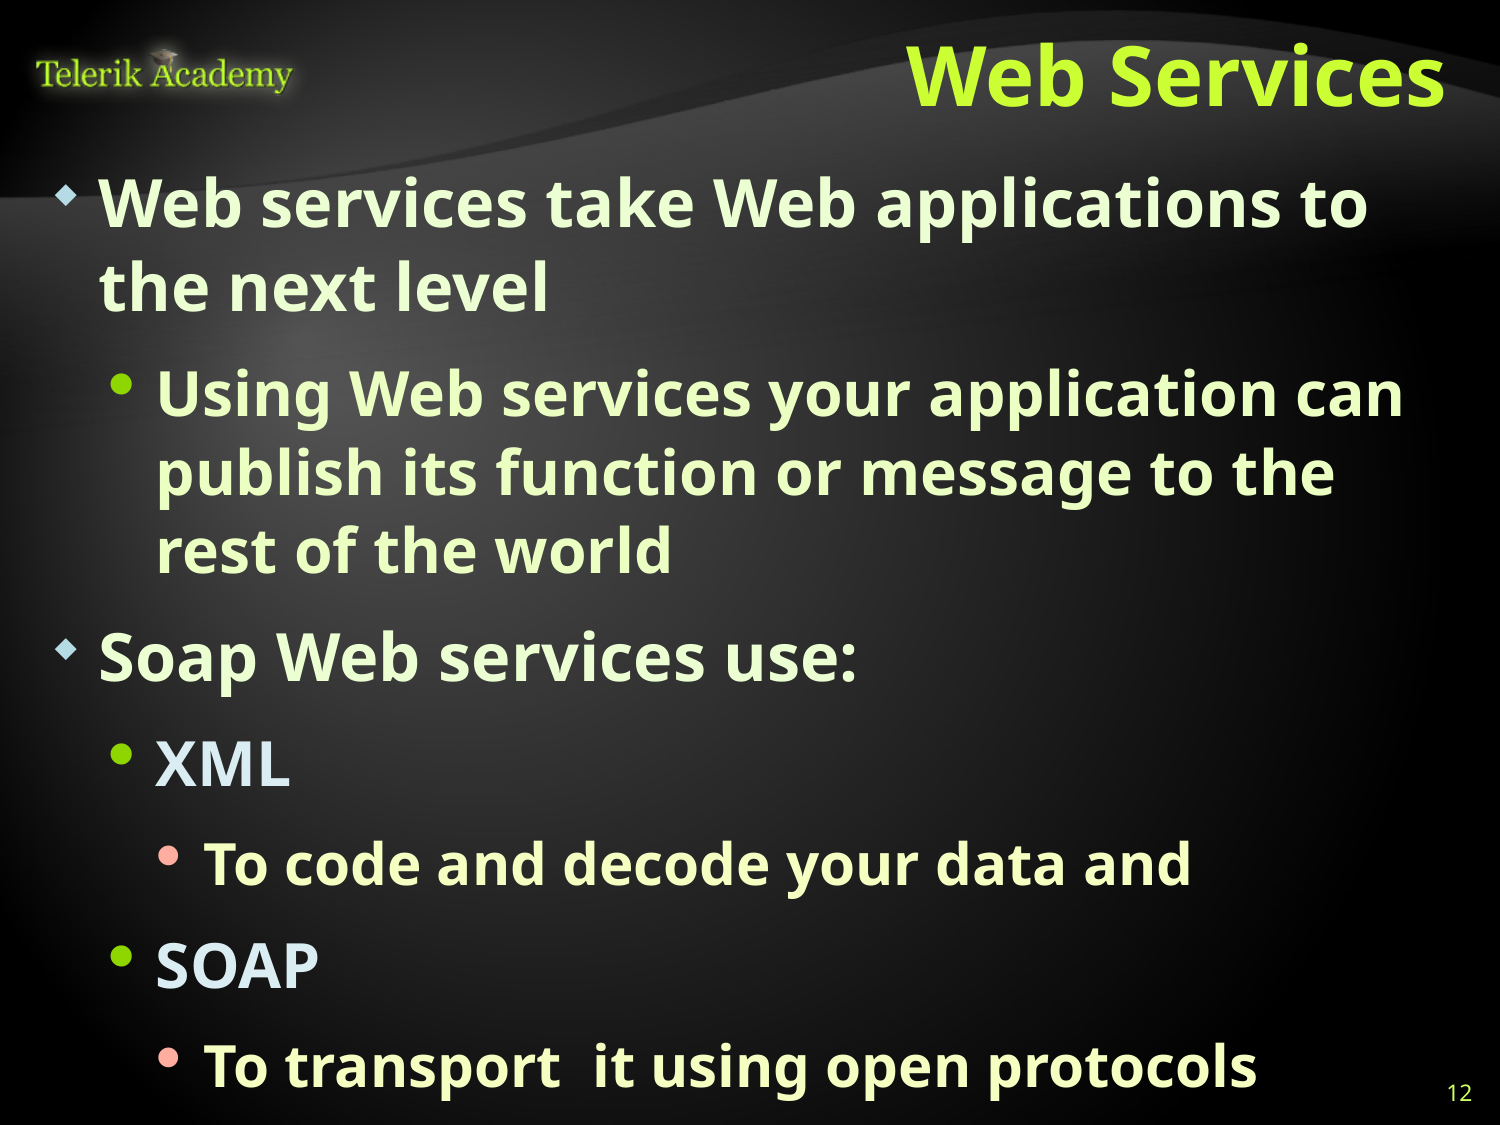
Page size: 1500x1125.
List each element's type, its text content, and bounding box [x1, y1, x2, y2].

list Web services take Web applications to the next level Using Web services your application can publish its function or message to the rest of the world Soap Web services use: XML To code and decode your data and SOAP To transport it using open protocols [37, 149, 1463, 1100]
title Web Services [300, 12, 1463, 149]
picture [0, 0, 1500, 1125]
slide_number 12 [1412, 1074, 1488, 1113]
